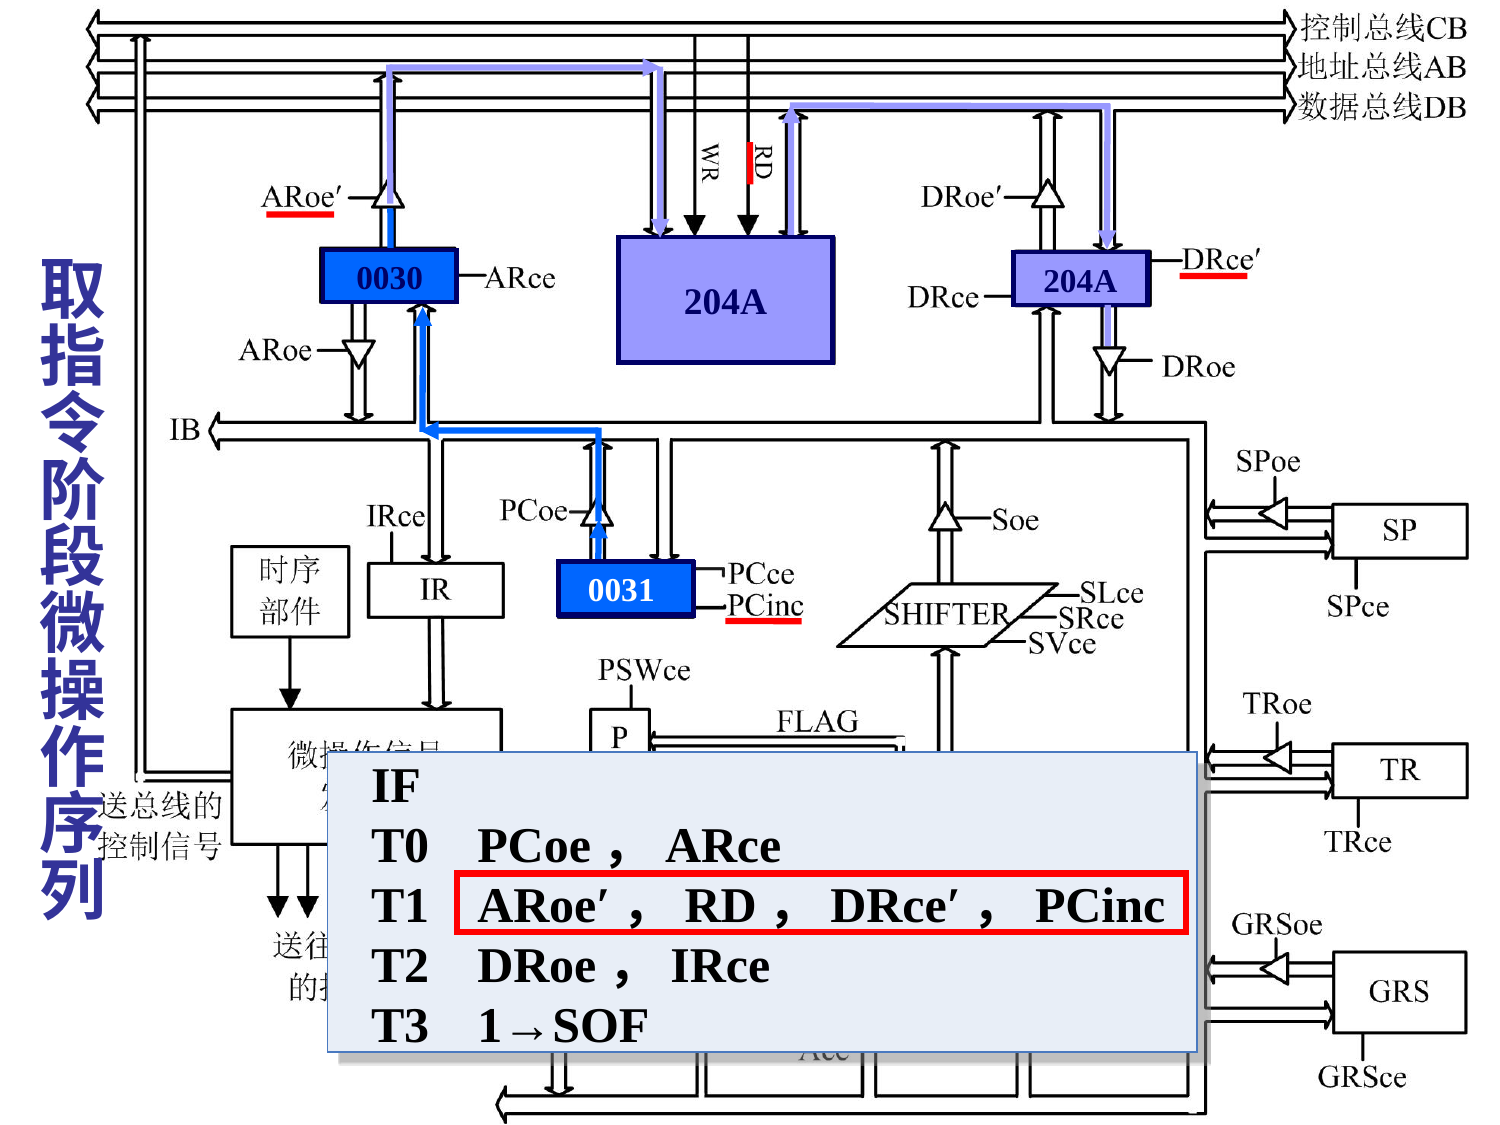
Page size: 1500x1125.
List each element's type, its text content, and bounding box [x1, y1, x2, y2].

text_box IF T0 PCoe，ARce T1 ARoe′，RD，DRce′，PCinc T2 DRoe，IRce T3 1→SOF [327, 751, 1197, 1053]
text_box 204A [1013, 252, 1148, 306]
text_box [784, 106, 798, 236]
text_box [592, 519, 605, 561]
slide_number [1142, 1054, 1493, 1122]
text_box [416, 307, 429, 432]
text_box 204A [618, 236, 833, 363]
text_box 0031 [558, 561, 694, 615]
text_box [419, 424, 599, 437]
picture [85, 5, 1469, 1124]
text_box [339, 764, 1206, 1063]
text_box [653, 66, 667, 238]
text_box [456, 873, 1186, 933]
text_box [1100, 103, 1114, 250]
text_box [390, 61, 659, 74]
text_box 0030 [323, 249, 457, 302]
title 取指令阶段微操作序列 [10, 129, 131, 1049]
